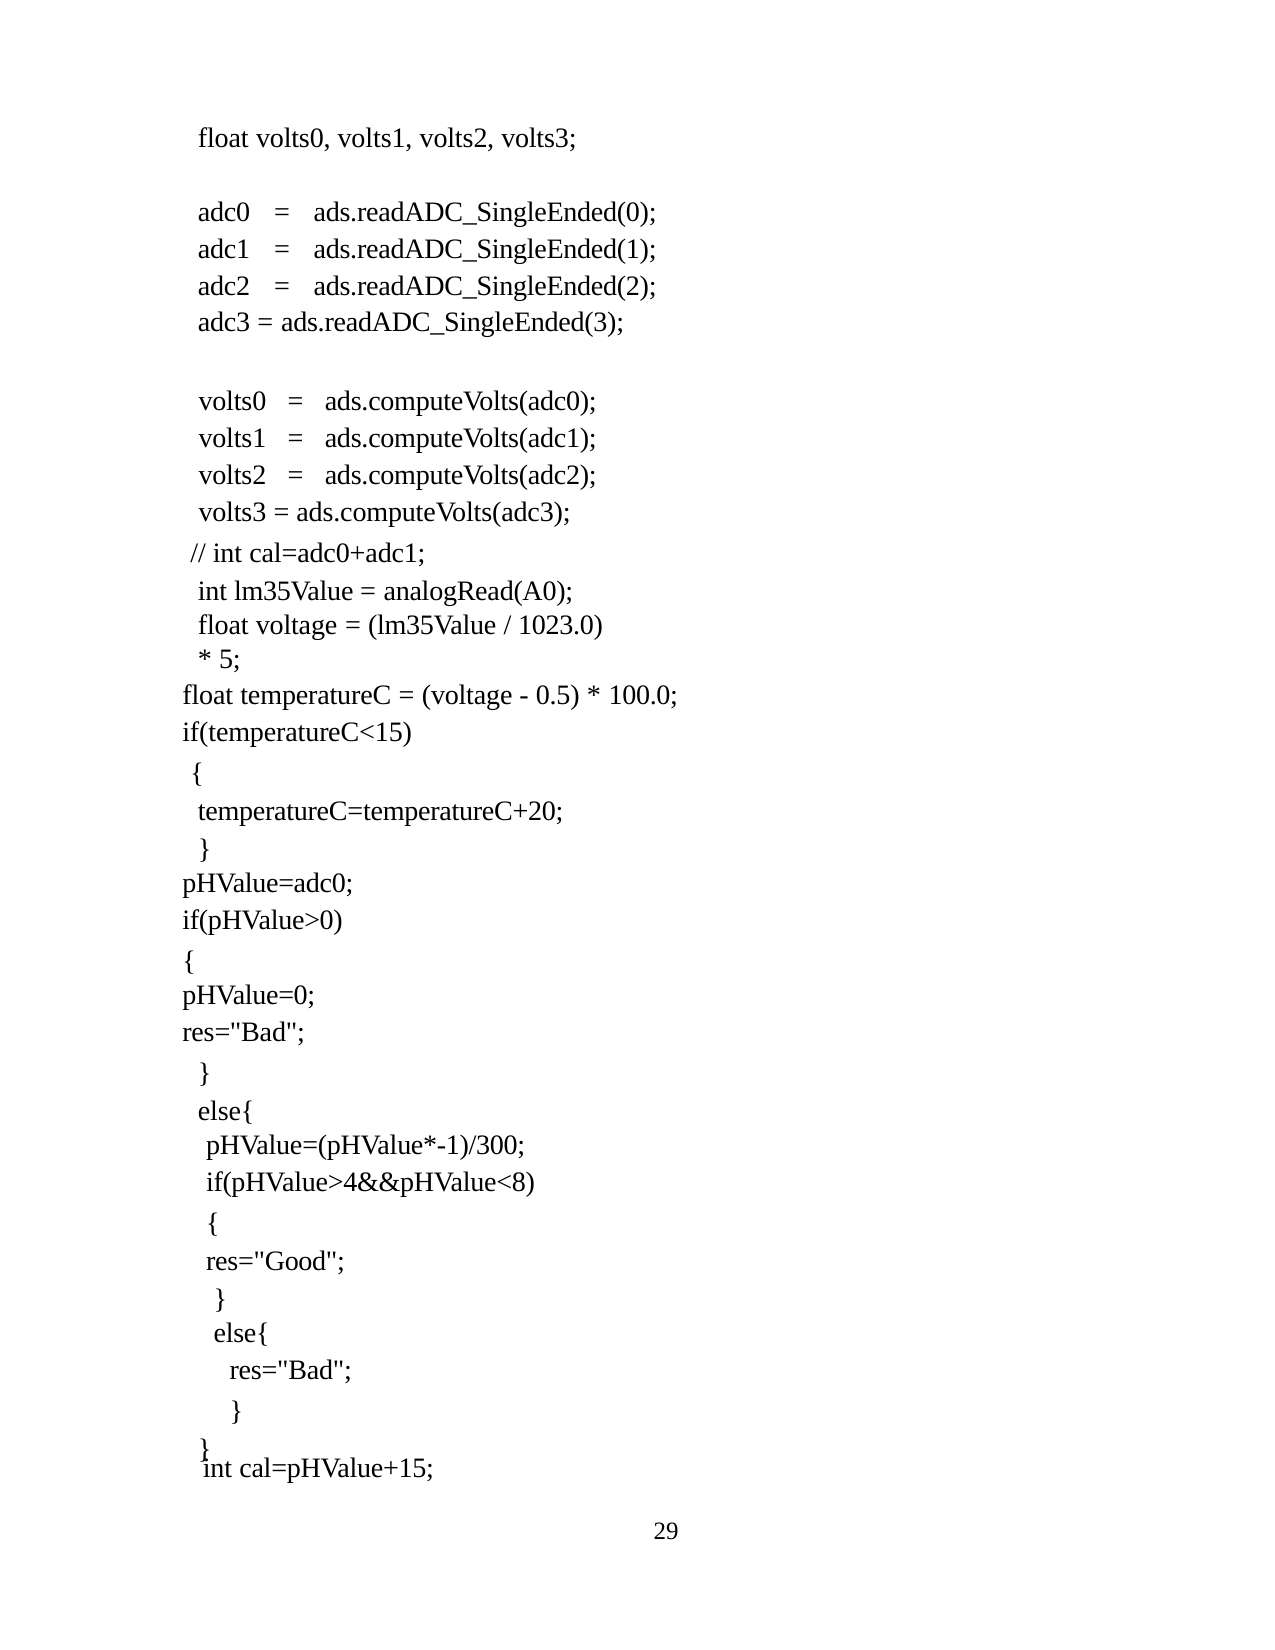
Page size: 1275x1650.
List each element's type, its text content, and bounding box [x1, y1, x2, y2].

slide_number 29 [647, 1515, 685, 1650]
text_box int cal=pHValue+15; [200, 1465, 457, 1484]
text_box float volts0, volts1, volts2, volts3; adc0 = ads.readADC_SingleEnded(0); adc1 = ads.readADC_SingleEnded(1); adc2 = ads.readADC_SingleEnded(2); adc3 = ads.readADC_SingleEnded(3); volts0 = ads.computeVolts(adc0); volts1 = ads.computeVolts(adc1); volts2 = ads.computeVolts(adc2); volts3 = ads.computeVolts(adc3); // int cal=adc0+adc1; int lm35Value = analogRead(A0); float voltage = (lm35Value / 1023.0) * 5; float temperatureC = (voltage - 0.5) * 100.0; if(temperatureC<15) { temperatureC=temperatureC+20; } pHValue=adc0; if(pHValue>0) { pHValue=0; res="Bad"; } else{ pHValue=(pHValue*-1)/300; if(pHValue>4&&pHValue<8) { res="Good"; } else{ res="Bad"; } } [180, 116, 734, 1465]
